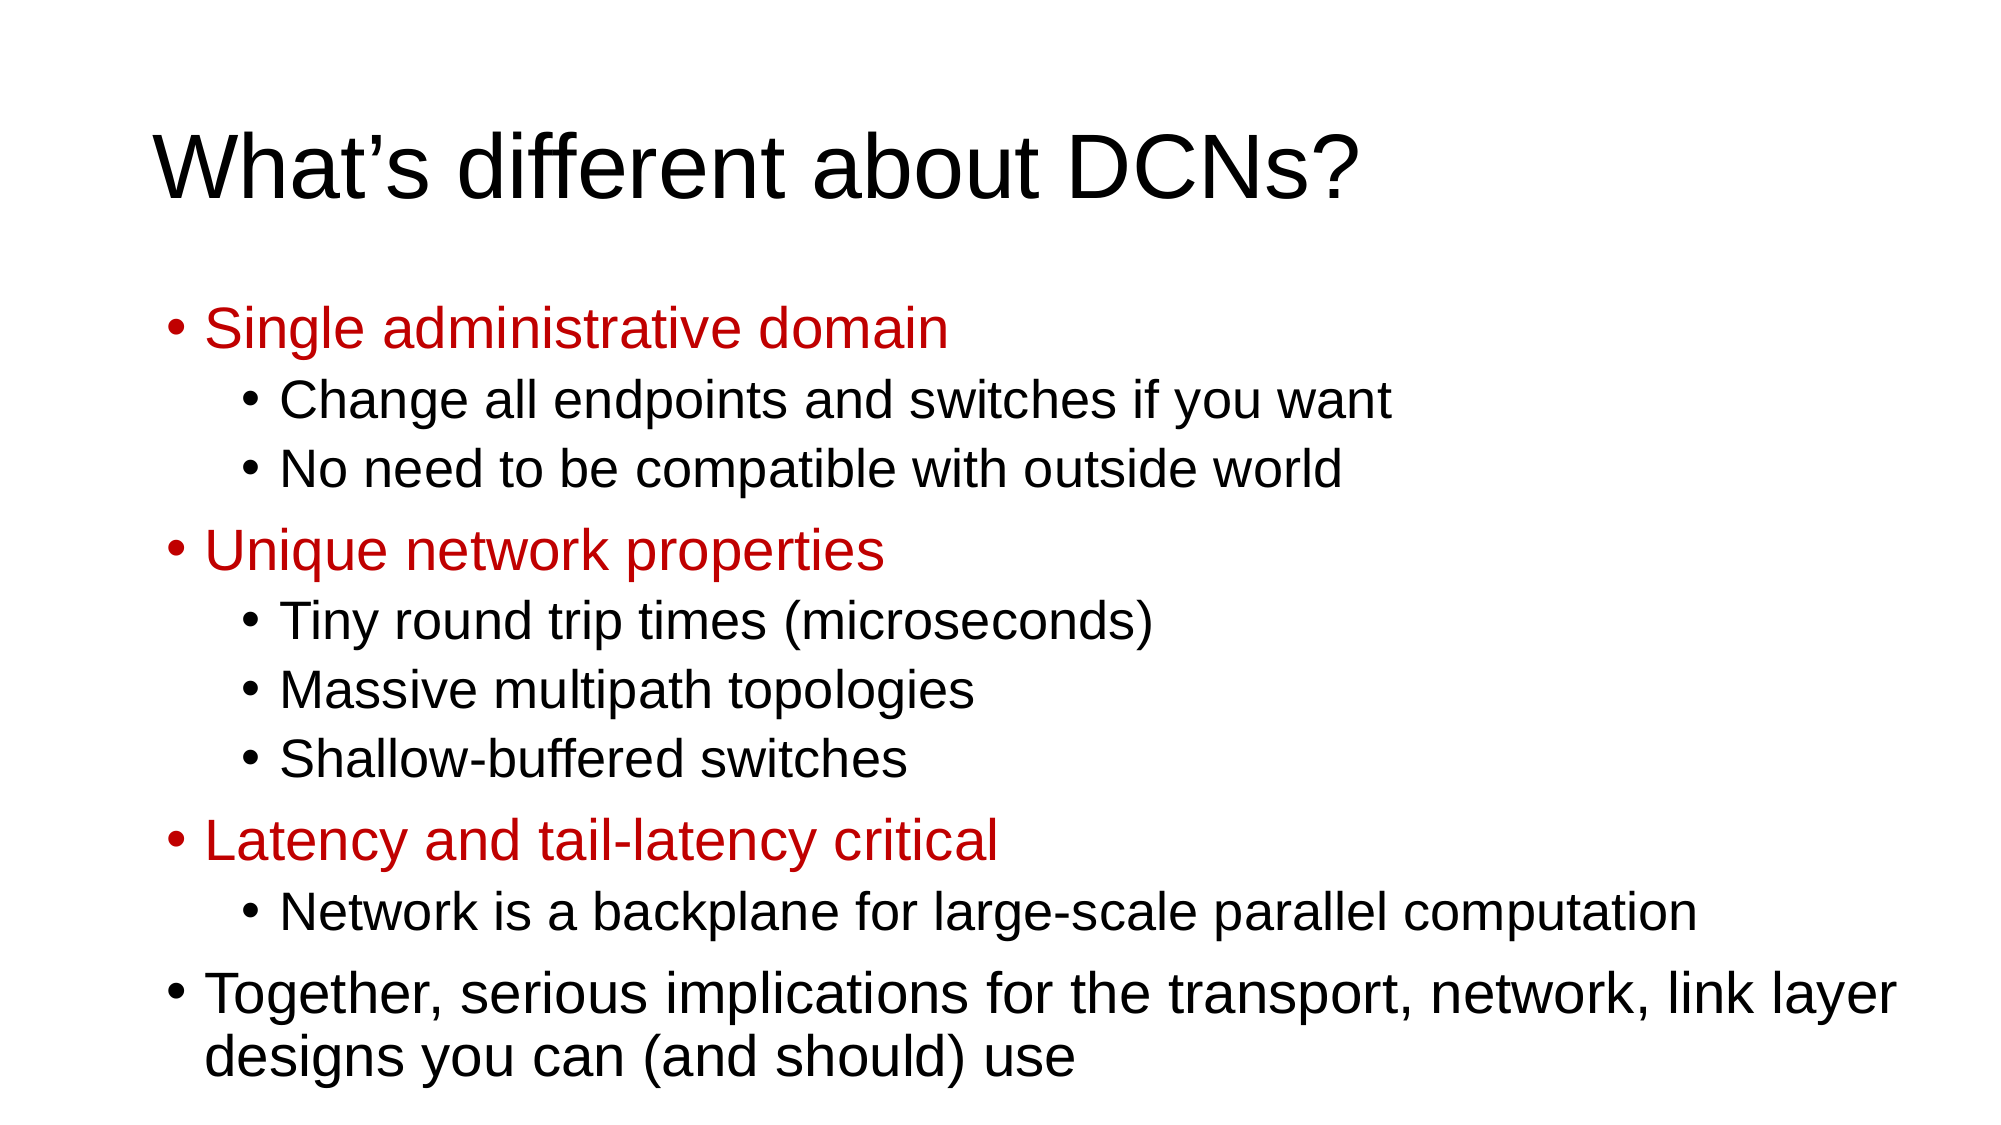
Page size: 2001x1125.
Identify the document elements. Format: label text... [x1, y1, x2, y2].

list Single administrative domain Change all endpoints and switches if you want No need to be compatible with outside world Unique network properties Tiny round trip times (microseconds) Massive multipath topologies Shallow-buffered switches Latency and tail-latency critical Network is a backplane for large-scale parallel computation Together, serious implications for the transport, network, link layer designs you can (and should) use [151, 290, 1940, 1125]
title What’s different about DCNs? [137, 59, 1863, 278]
